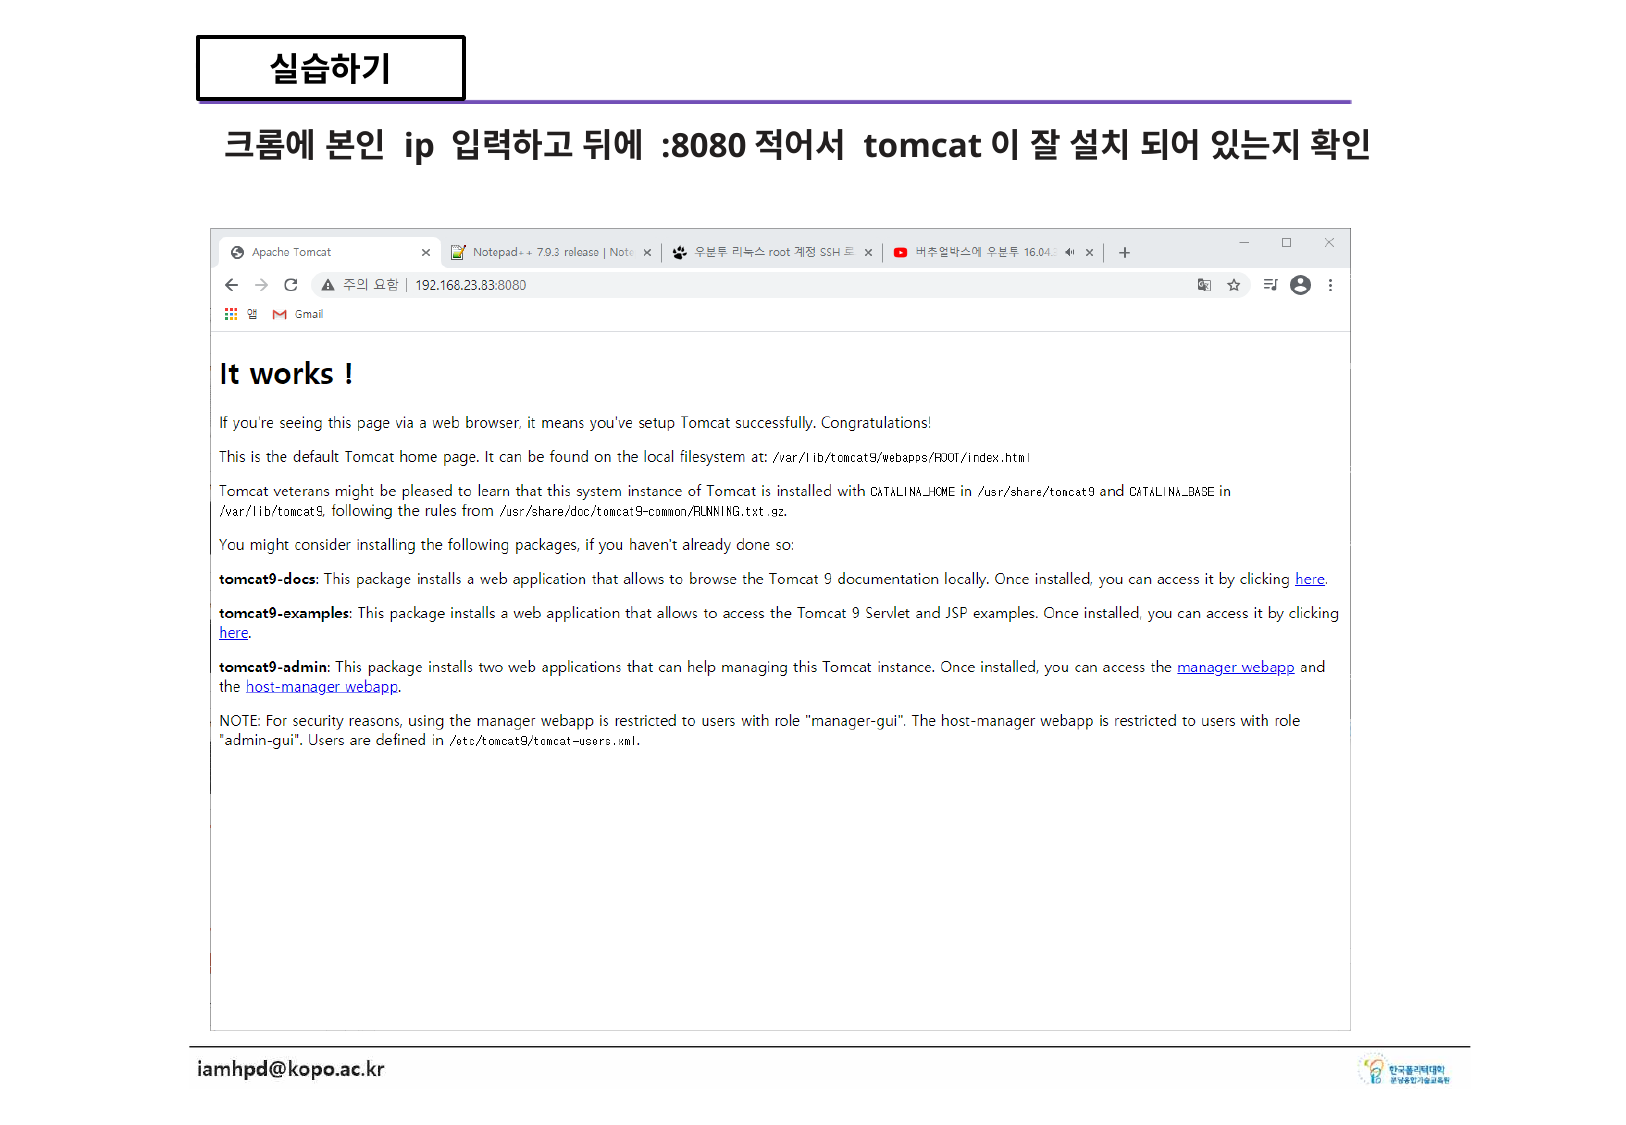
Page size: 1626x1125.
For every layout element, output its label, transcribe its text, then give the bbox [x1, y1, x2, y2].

picture [209, 227, 1351, 1031]
picture [189, 1042, 1471, 1089]
picture [195, 53, 1352, 104]
text_box 크롬에 본인 ip 입력하고 뒤에 :8080적어서 tomcat이 잘 설치 되어 있는지 확인 [210, 117, 1465, 172]
text_box 실습하기 [196, 35, 466, 101]
